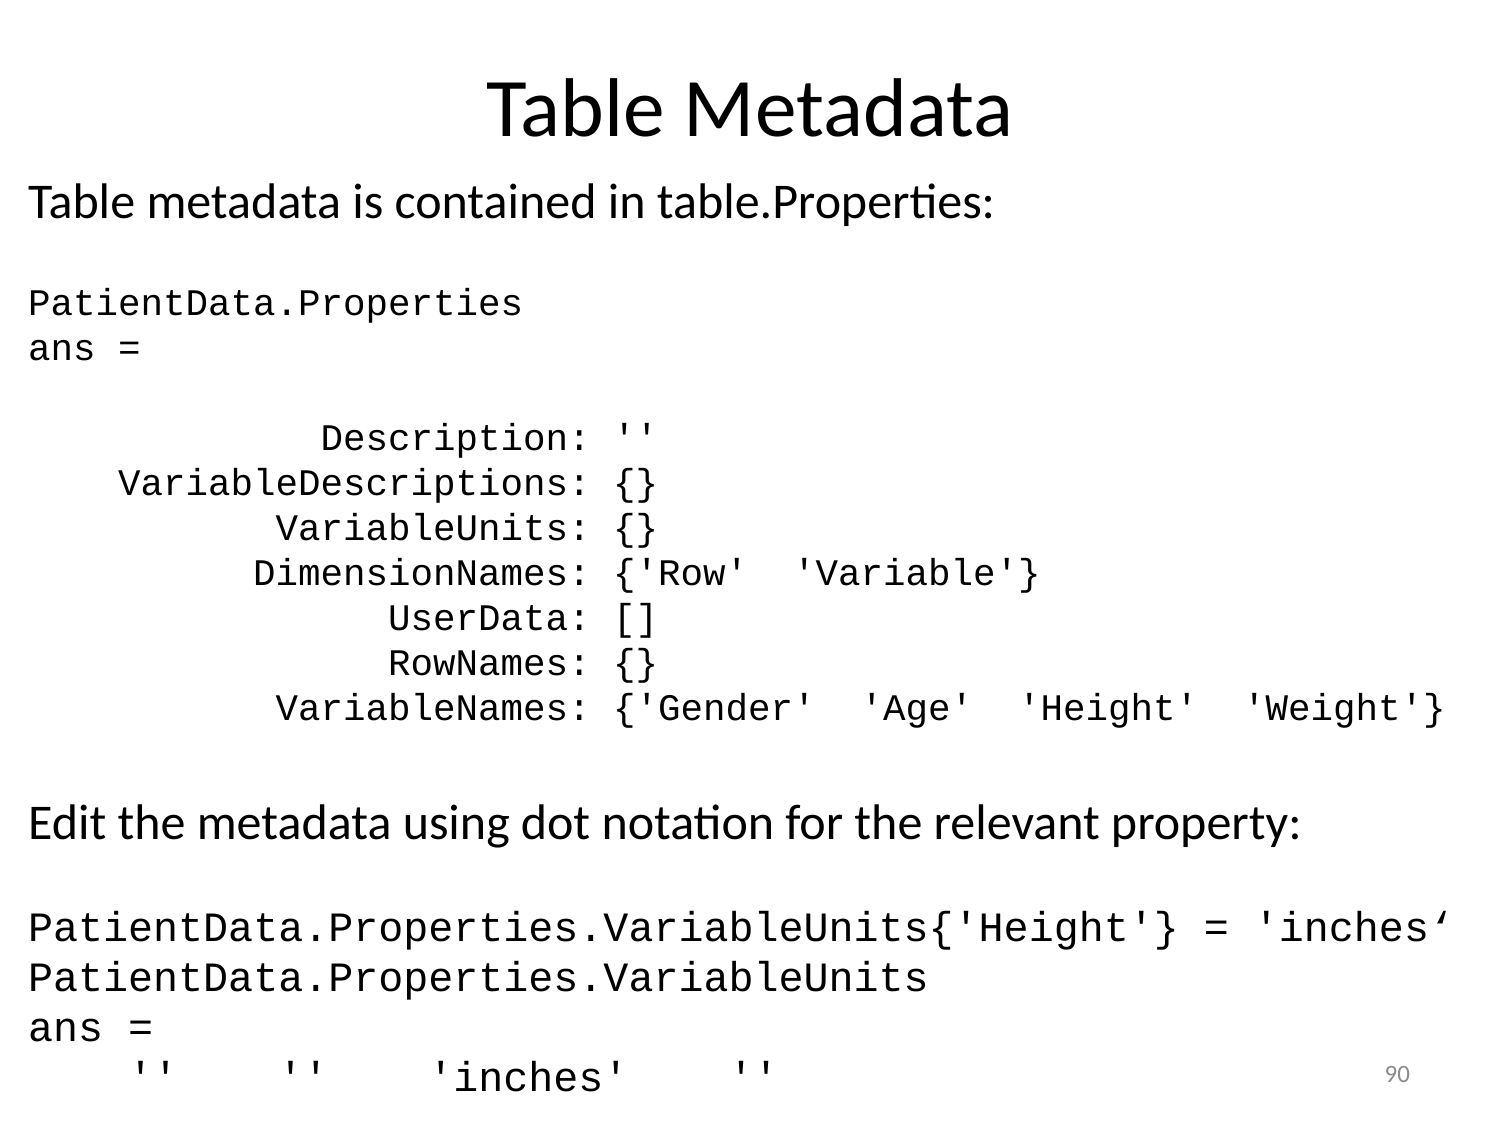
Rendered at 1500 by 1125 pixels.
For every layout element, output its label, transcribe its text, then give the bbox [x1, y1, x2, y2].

text_box Table metadata is contained in table.Properties: PatientData.Properties ans = Description: '' VariableDescriptions: {} VariableUnits: {} DimensionNames: {'Row' 'Variable'} UserData: [] RowNames: {} VariableNames: {'Gender' 'Age' 'Height' 'Weight'} [13, 160, 1487, 781]
title Table Metadata [75, 45, 1425, 160]
text_box Edit the metadata using dot notation for the relevant property: PatientData.Properties.VariableUnits{'Height'} = 'inches‘ PatientData.Properties.VariableUnits ans = '' '' 'inches' '' [13, 781, 1487, 1107]
